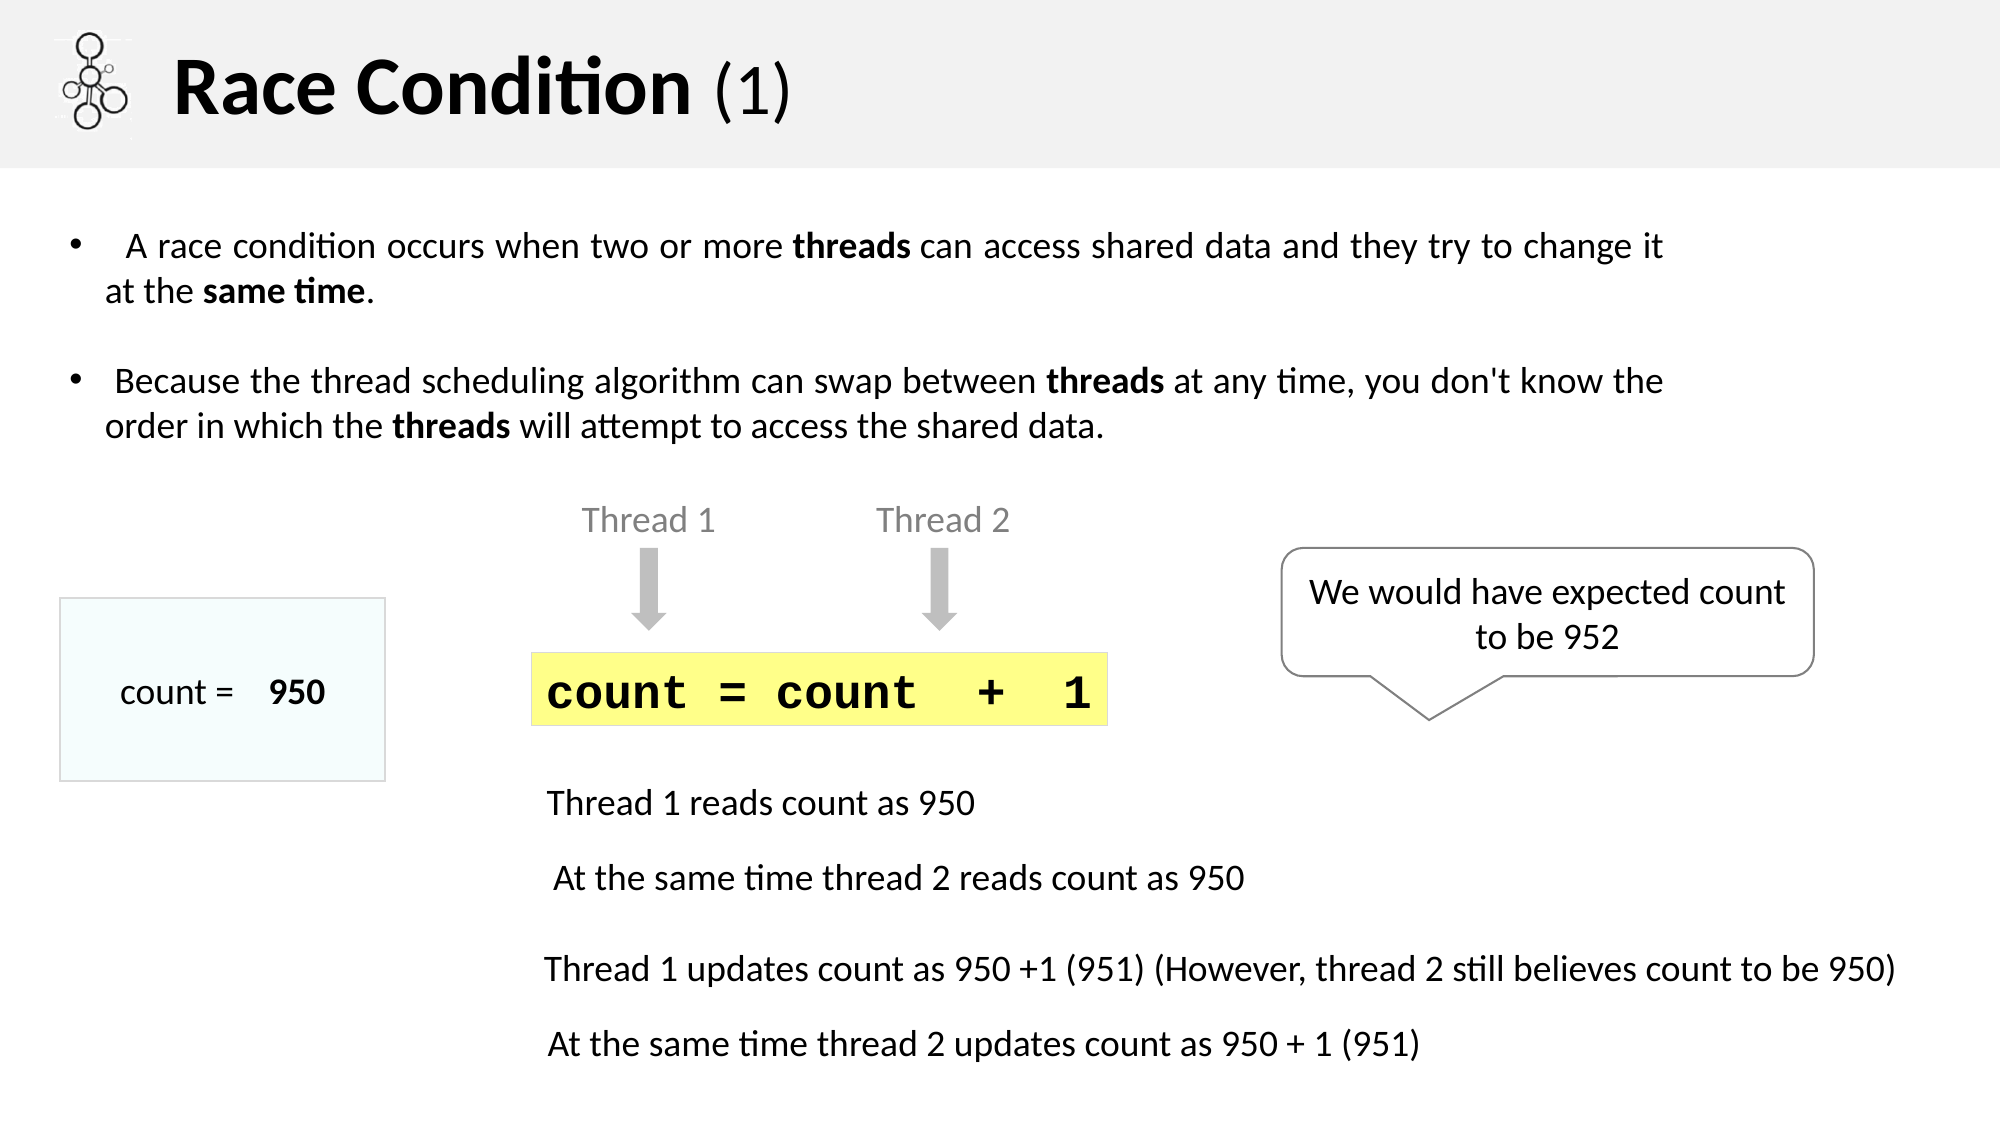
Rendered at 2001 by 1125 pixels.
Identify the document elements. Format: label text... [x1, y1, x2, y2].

text_box Thread 2 [861, 487, 1026, 547]
text_box count = count + 1 [531, 652, 1108, 726]
text_box [919, 546, 960, 633]
text_box Thread 1 updates count as 950 +1 (951) (However, thread 2 still believes count to be 950) [529, 936, 1961, 997]
text_box A race condition occurs when two or more threads can access shared data and they try to change it at the same time. Because the thread scheduling algorithm can swap between threads at any time, you don't know the order in which the threads will attempt to access the shared data. [54, 214, 1680, 454]
text_box At the same time thread 2 reads count as 950 [538, 845, 1261, 905]
text_box count = 950 [59, 597, 386, 782]
picture [54, 27, 132, 141]
text_box [0, 0, 2000, 169]
text_box We would have expected count to be 952 [1280, 546, 1815, 722]
text_box Thread 1 [566, 487, 732, 547]
text_box Thread 1 reads count as 950 [531, 770, 991, 831]
text_box At the same time thread 2 updates count as 950 + 1 (951) [533, 997, 1437, 1072]
text_box Race Condition (1) [158, 0, 1657, 141]
text_box [628, 546, 670, 633]
